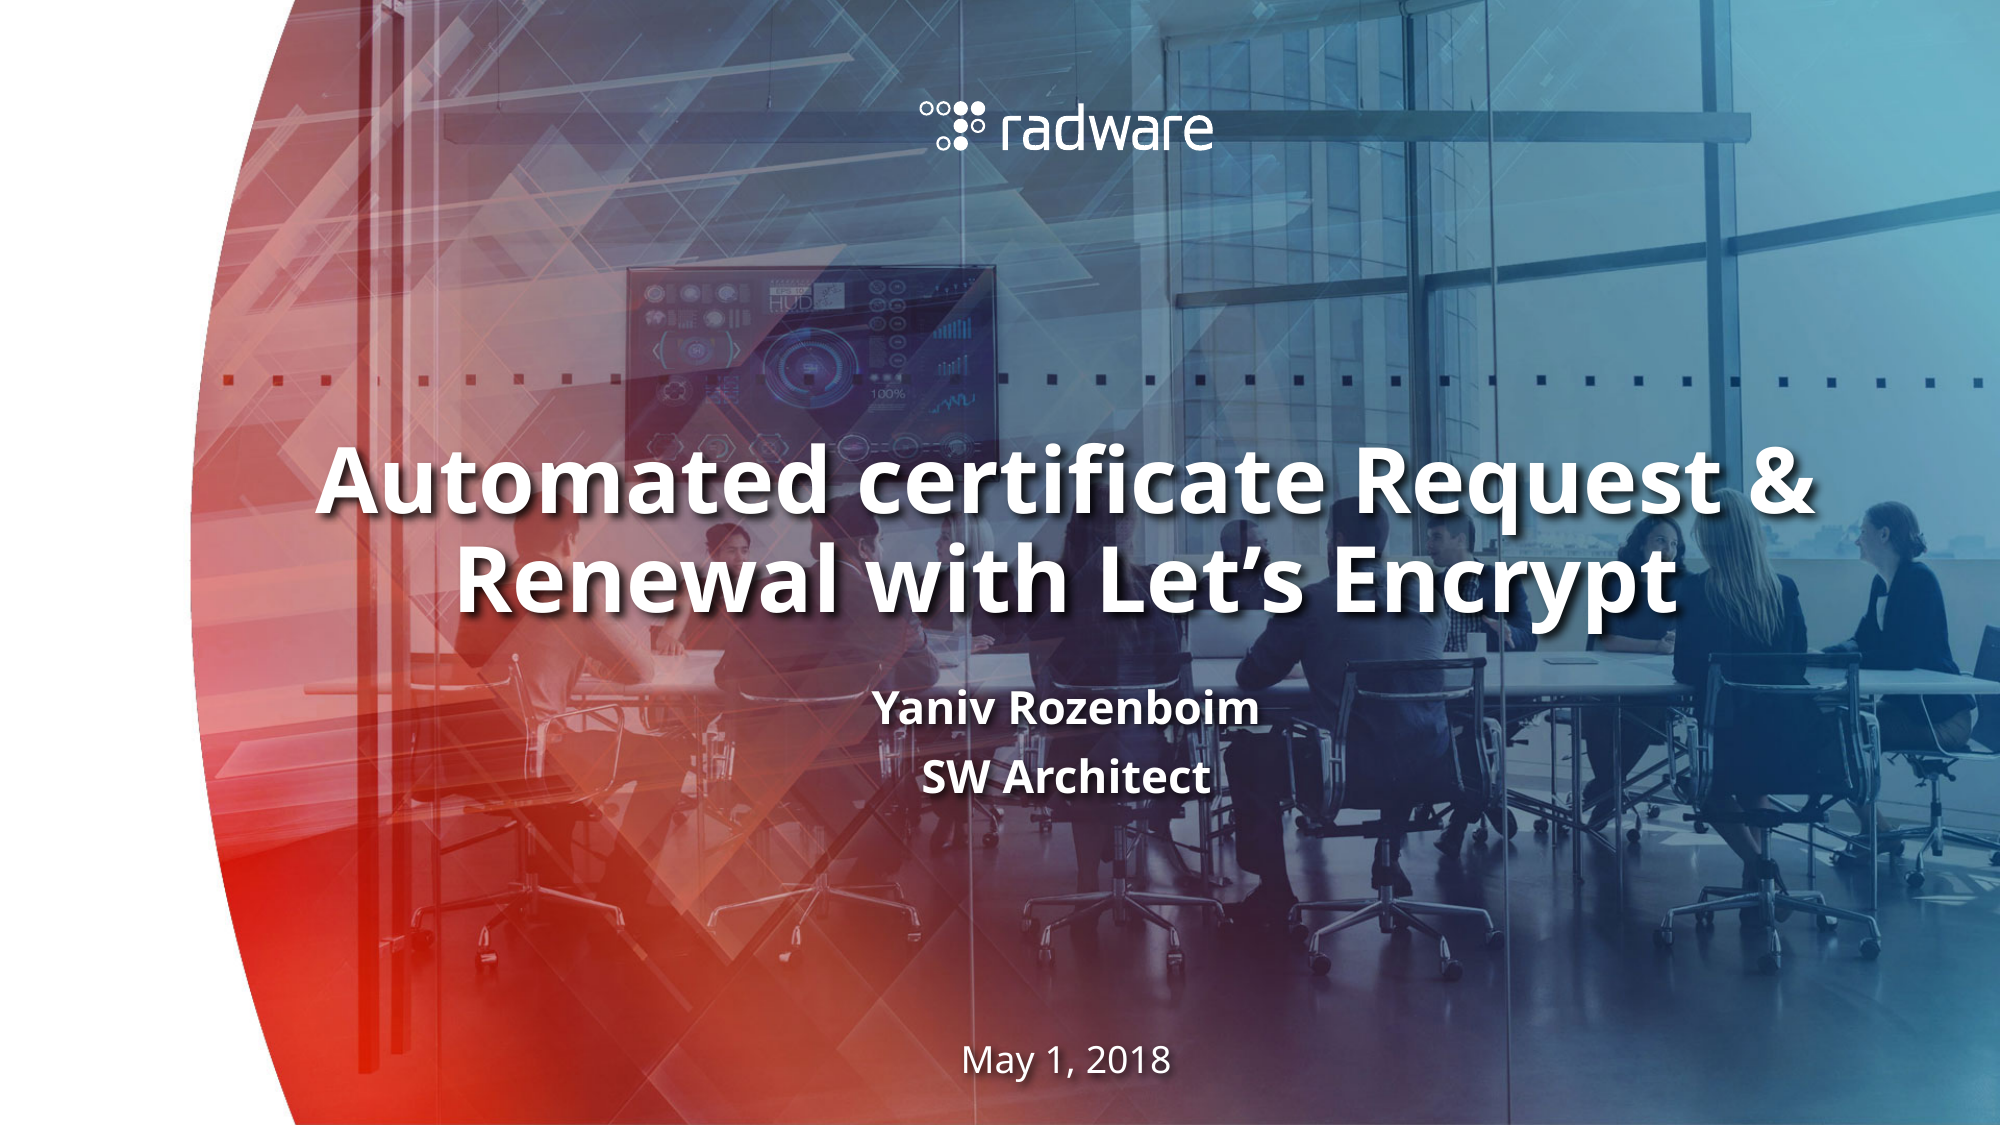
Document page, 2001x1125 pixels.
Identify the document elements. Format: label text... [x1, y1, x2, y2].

picture [0, 0, 2000, 1125]
list Yaniv Rozenboim [684, 677, 1449, 744]
list May 1, 2018 [778, 1033, 1355, 1108]
list Automated certificate Request & Renewal with Let’s Encrypt [245, 426, 1888, 551]
list SW Architect [778, 747, 1355, 804]
